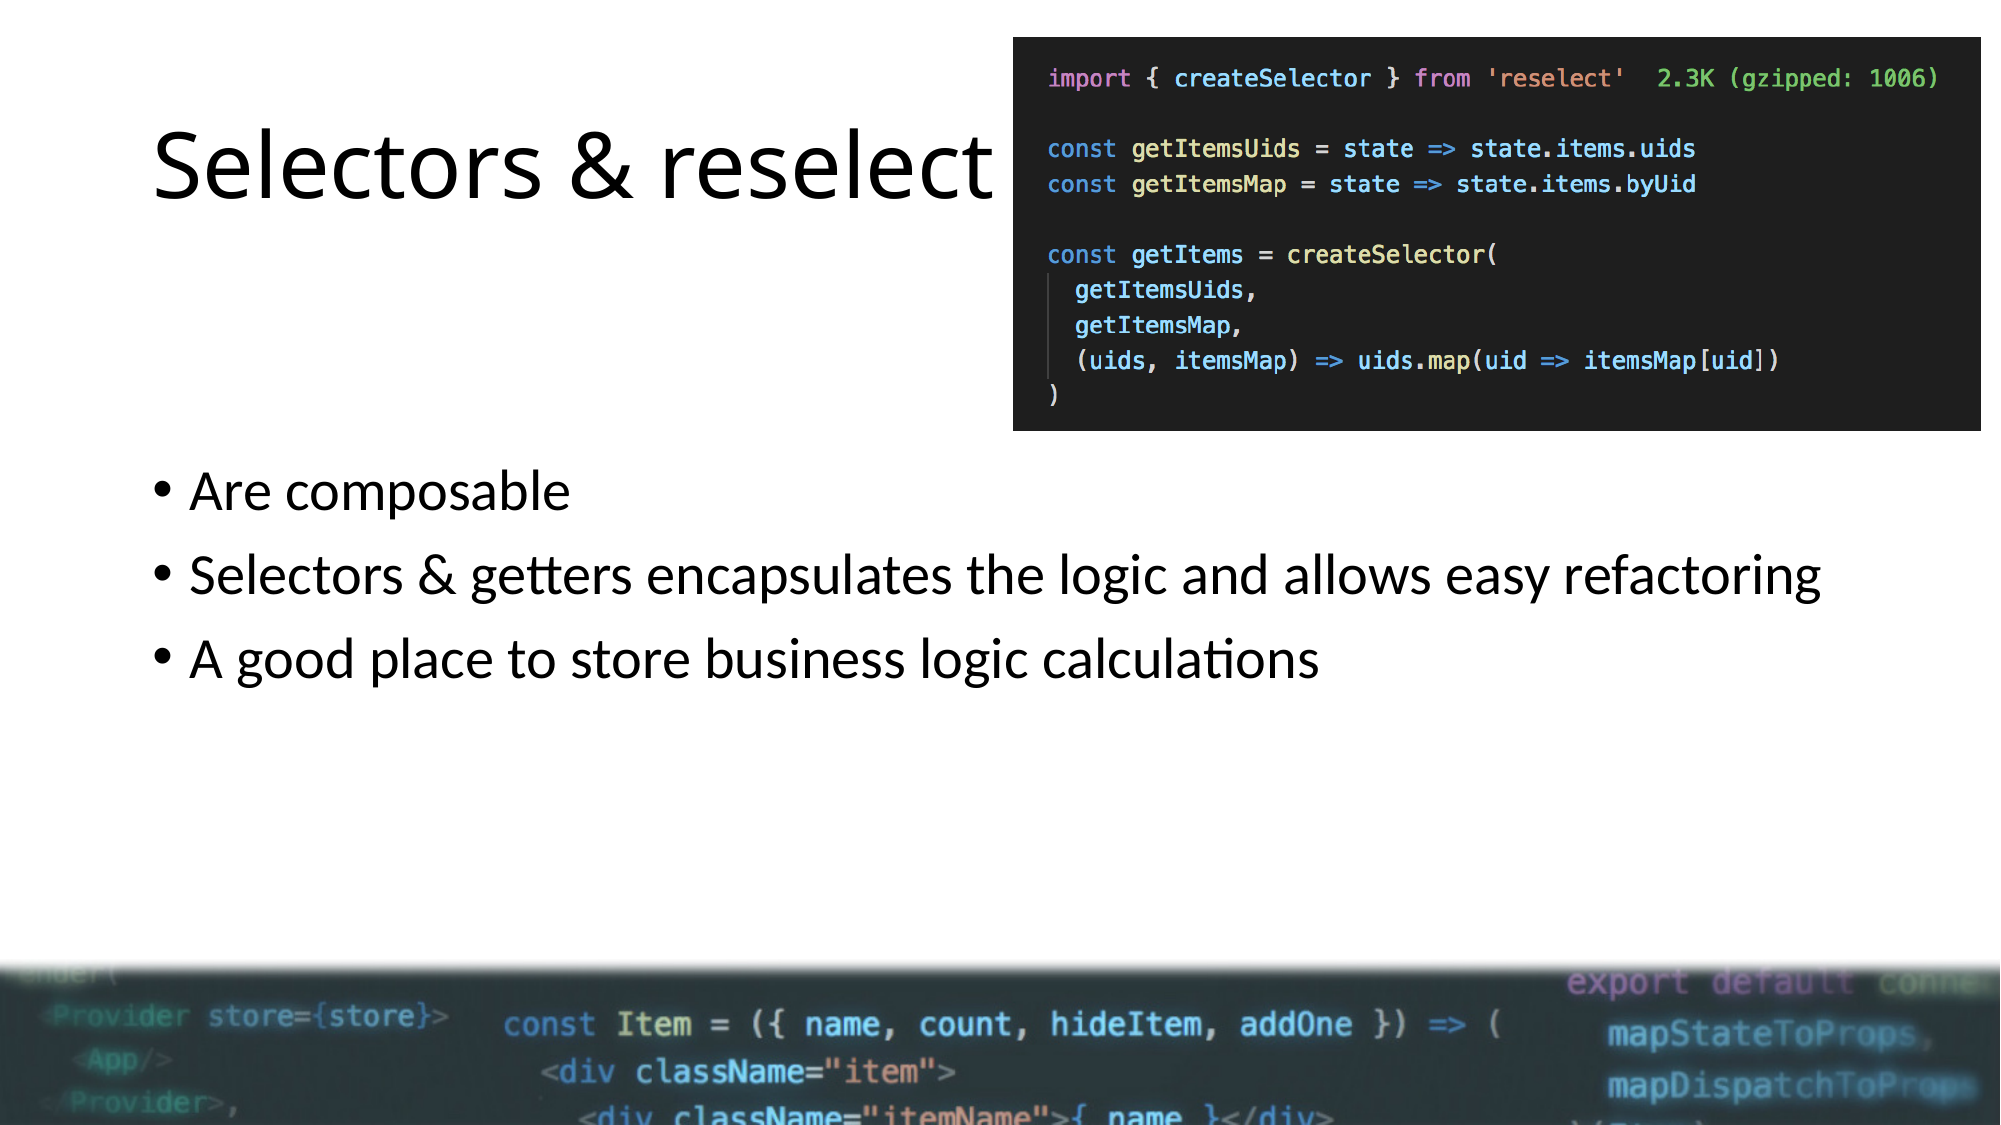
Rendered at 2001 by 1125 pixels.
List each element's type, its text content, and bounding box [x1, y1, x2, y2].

picture [0, 959, 2000, 1125]
picture [1013, 37, 1981, 431]
list Are composable Selectors & getters encapsulates the logic and allows easy refactoring A good place to store business logic calculations [137, 452, 1863, 929]
title Selectors & reselect [137, 59, 1013, 278]
